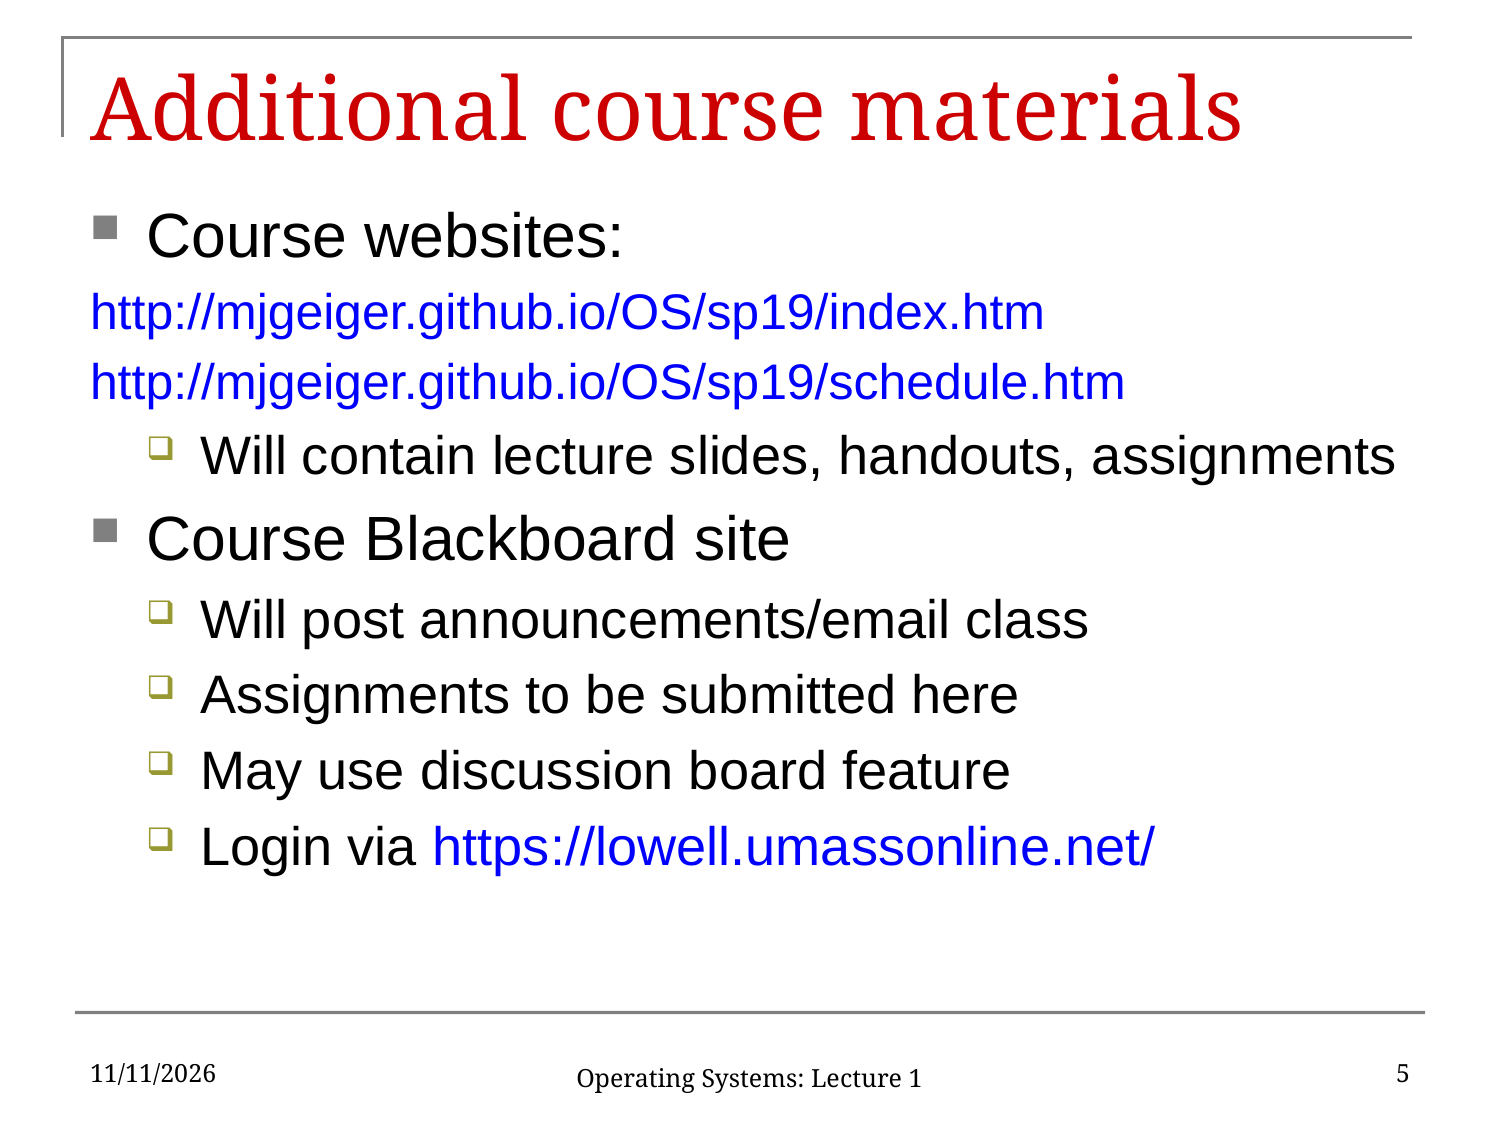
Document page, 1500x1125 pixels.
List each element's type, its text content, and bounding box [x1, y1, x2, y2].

slide_number 5 [1074, 1023, 1426, 1100]
title Additional course materials [75, 45, 1425, 163]
footer Operating Systems: Lecture 1 [512, 1024, 988, 1101]
list Course websites: http://mjgeiger.github.io/OS/sp19/index.htm http://mjgeiger.github.io/OS/sp19/schedule.htm Will contain lecture slides, handouts, assignments Course Blackboard site Will post announcements/email class Assignments to be submitted here May use discussion board feature Login via https://lowell.umassonline.net/ [75, 187, 1425, 1006]
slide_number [74, 1023, 426, 1100]
